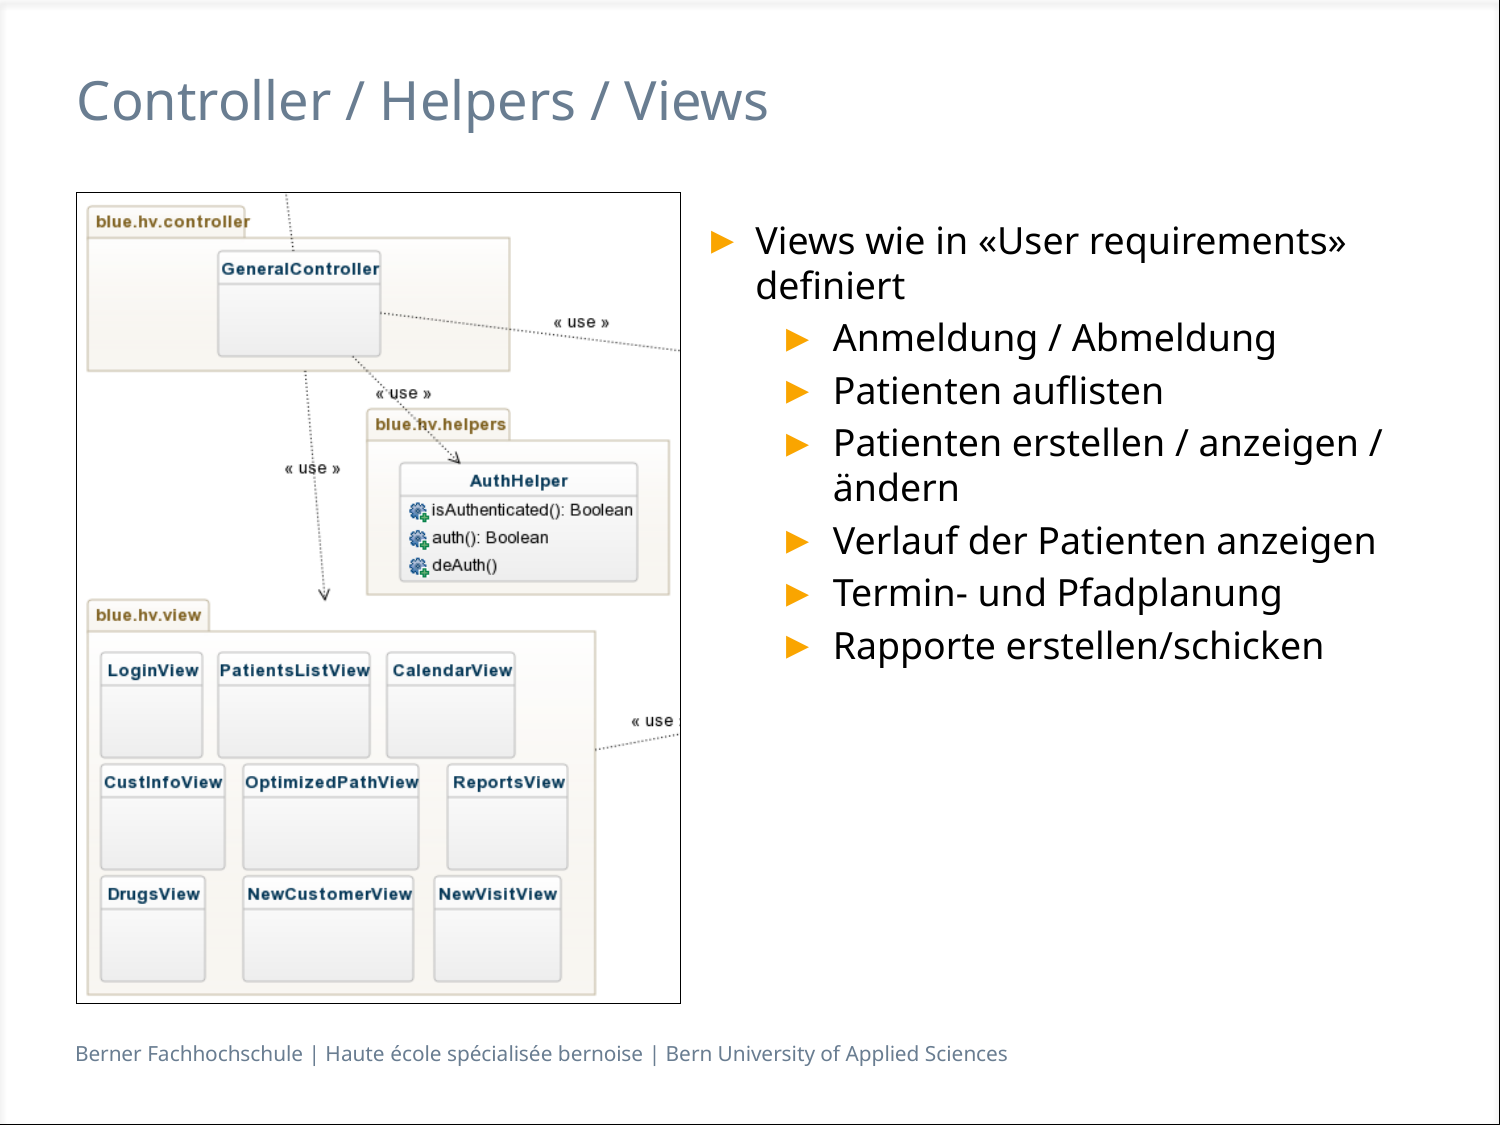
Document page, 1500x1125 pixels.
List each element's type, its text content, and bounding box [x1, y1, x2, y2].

list Views wie in «User requirements» definiert Anmeldung / Abmeldung Patienten auflisten Patienten erstellen / anzeigen / ändern Verlauf der Patienten anzeigen Termin- und Pfadplanung Rapporte erstellen/schicken [710, 209, 1406, 1004]
picture [76, 191, 681, 1005]
title Controller / Helpers / Views [76, 59, 1406, 148]
